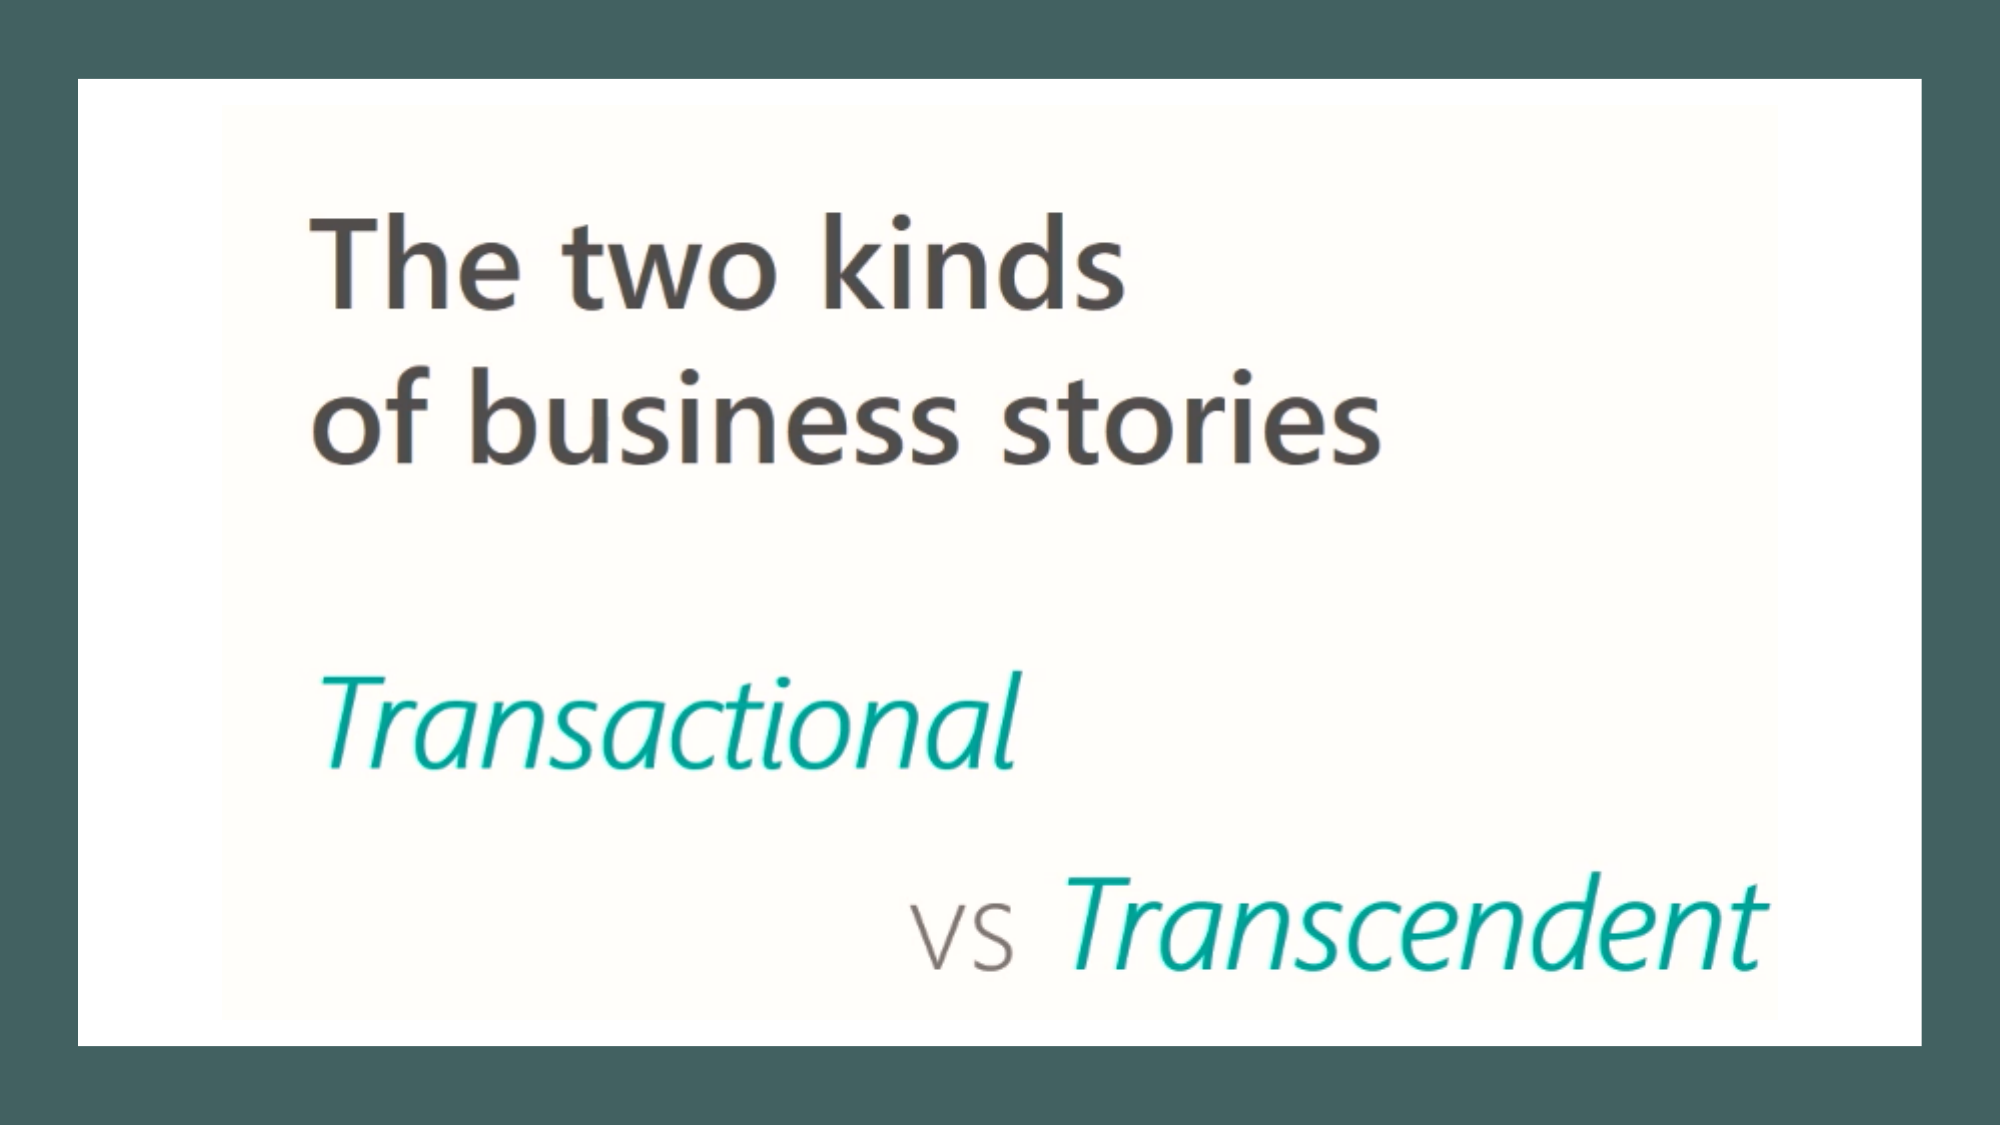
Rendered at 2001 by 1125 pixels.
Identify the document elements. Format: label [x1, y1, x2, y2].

text_box [77, 78, 1923, 1047]
text_box [0, 0, 2000, 1125]
picture [222, 105, 1778, 1020]
